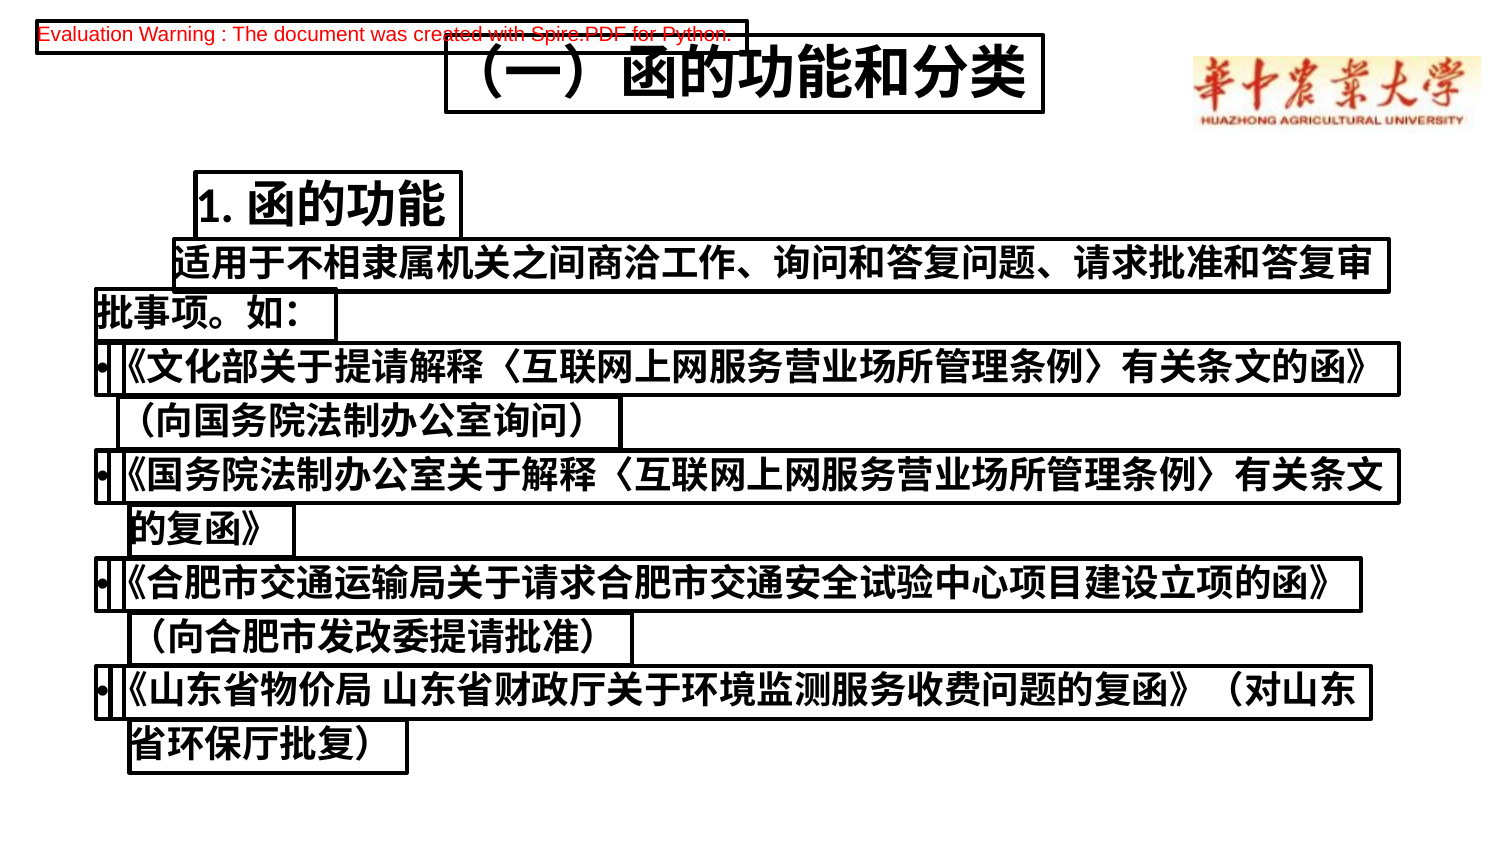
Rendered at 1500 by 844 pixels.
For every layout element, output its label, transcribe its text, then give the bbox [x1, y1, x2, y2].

text_box 的复函》 [127, 502, 296, 556]
text_box 批事项。如： [94, 287, 338, 341]
text_box （向合肥市发改委提请批准） [127, 610, 634, 664]
text_box • [94, 664, 108, 721]
text_box 《国务院法制办公室关于解释〈互联网上网服务营业场所管理条例〉有关条文 [107, 448, 1401, 505]
text_box 适用于不相隶属机关之间商洽工作、询问和答复问题、请求批准和答复审 [172, 237, 1391, 294]
text_box Evaluation Warning : The document was created with Spire.PDF for Python. [35, 19, 431, 55]
picture [1192, 55, 1482, 136]
text_box 《合肥市交通运输局关于请求合肥市交通安全试验中心项目建设立项的函》 [107, 556, 1363, 613]
text_box （向国务院法制办公室询问） [116, 395, 623, 448]
text_box • [94, 556, 107, 613]
picture [434, 17, 1065, 114]
text_box • [94, 448, 108, 505]
text_box • [94, 341, 108, 397]
text_box 1.函的功能 [193, 170, 463, 237]
text_box 省环保厅批复） [127, 718, 409, 775]
text_box 《山东省物价局 山东省财政厅关于环境监测服务收费问题的复函》（对山东 [108, 664, 1373, 721]
text_box 《文化部关于提请解释〈互联网上网服务营业场所管理条例〉有关条文的函》 [107, 341, 1401, 397]
